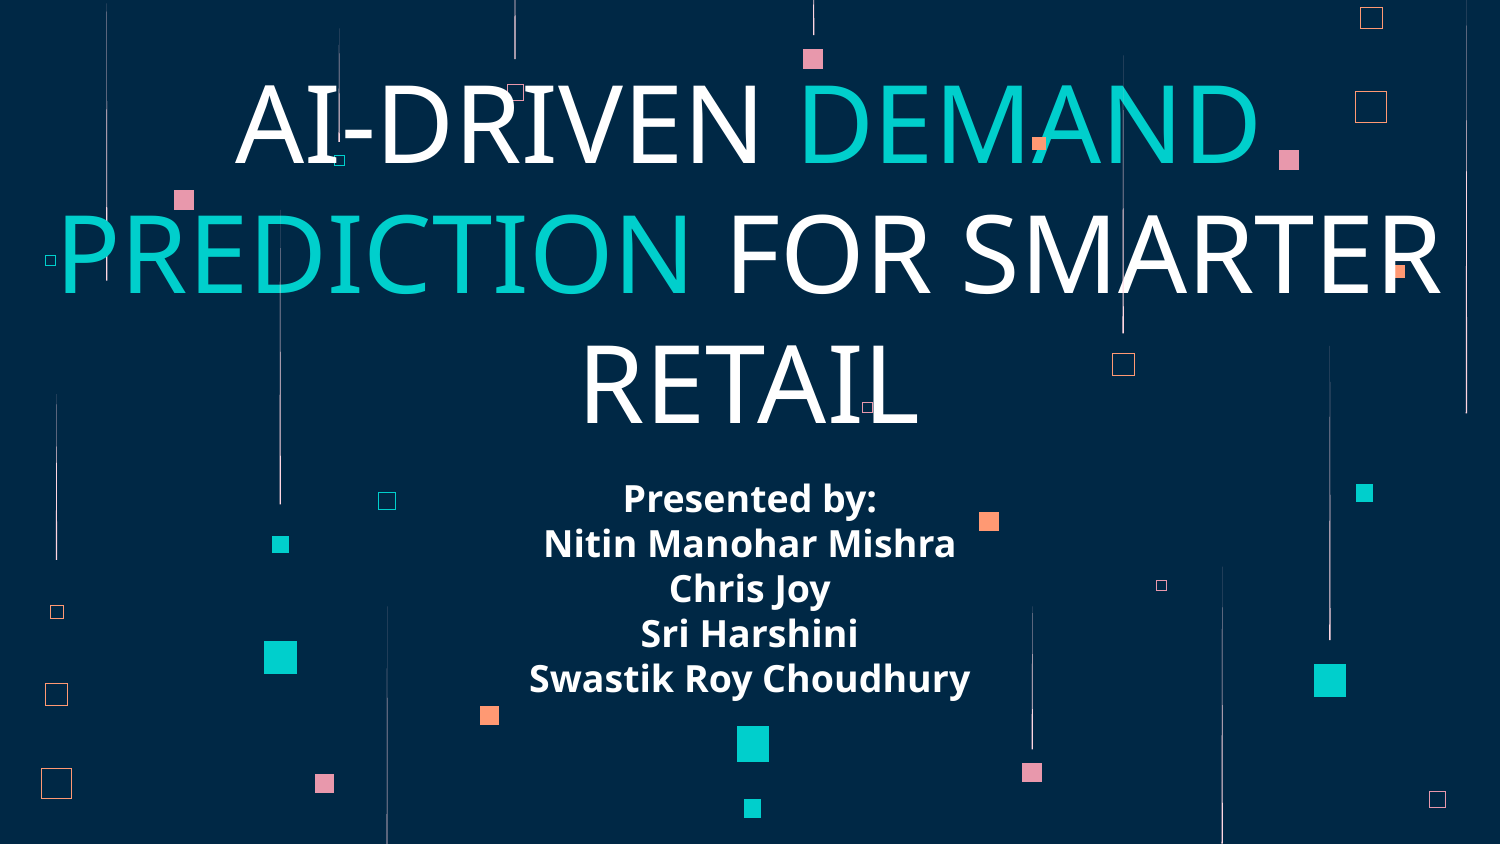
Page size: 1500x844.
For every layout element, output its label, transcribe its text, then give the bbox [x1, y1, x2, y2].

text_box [736, 725, 770, 844]
text_box [1032, 137, 1046, 151]
subtitle Presented by: Nitin Manohar Mishra Chris Joy Sri Harshini Swastik Roy Choudhury [479, 461, 1021, 591]
text_box [479, 705, 500, 726]
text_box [1111, 55, 1135, 376]
title AI-DRIVEN DEMAND PREDICTION FOR SMARTER RETAIL [0, 123, 1499, 461]
text_box [979, 511, 999, 532]
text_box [1313, 345, 1347, 698]
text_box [1022, 606, 1043, 783]
text_box [314, 773, 335, 794]
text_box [263, 209, 297, 675]
